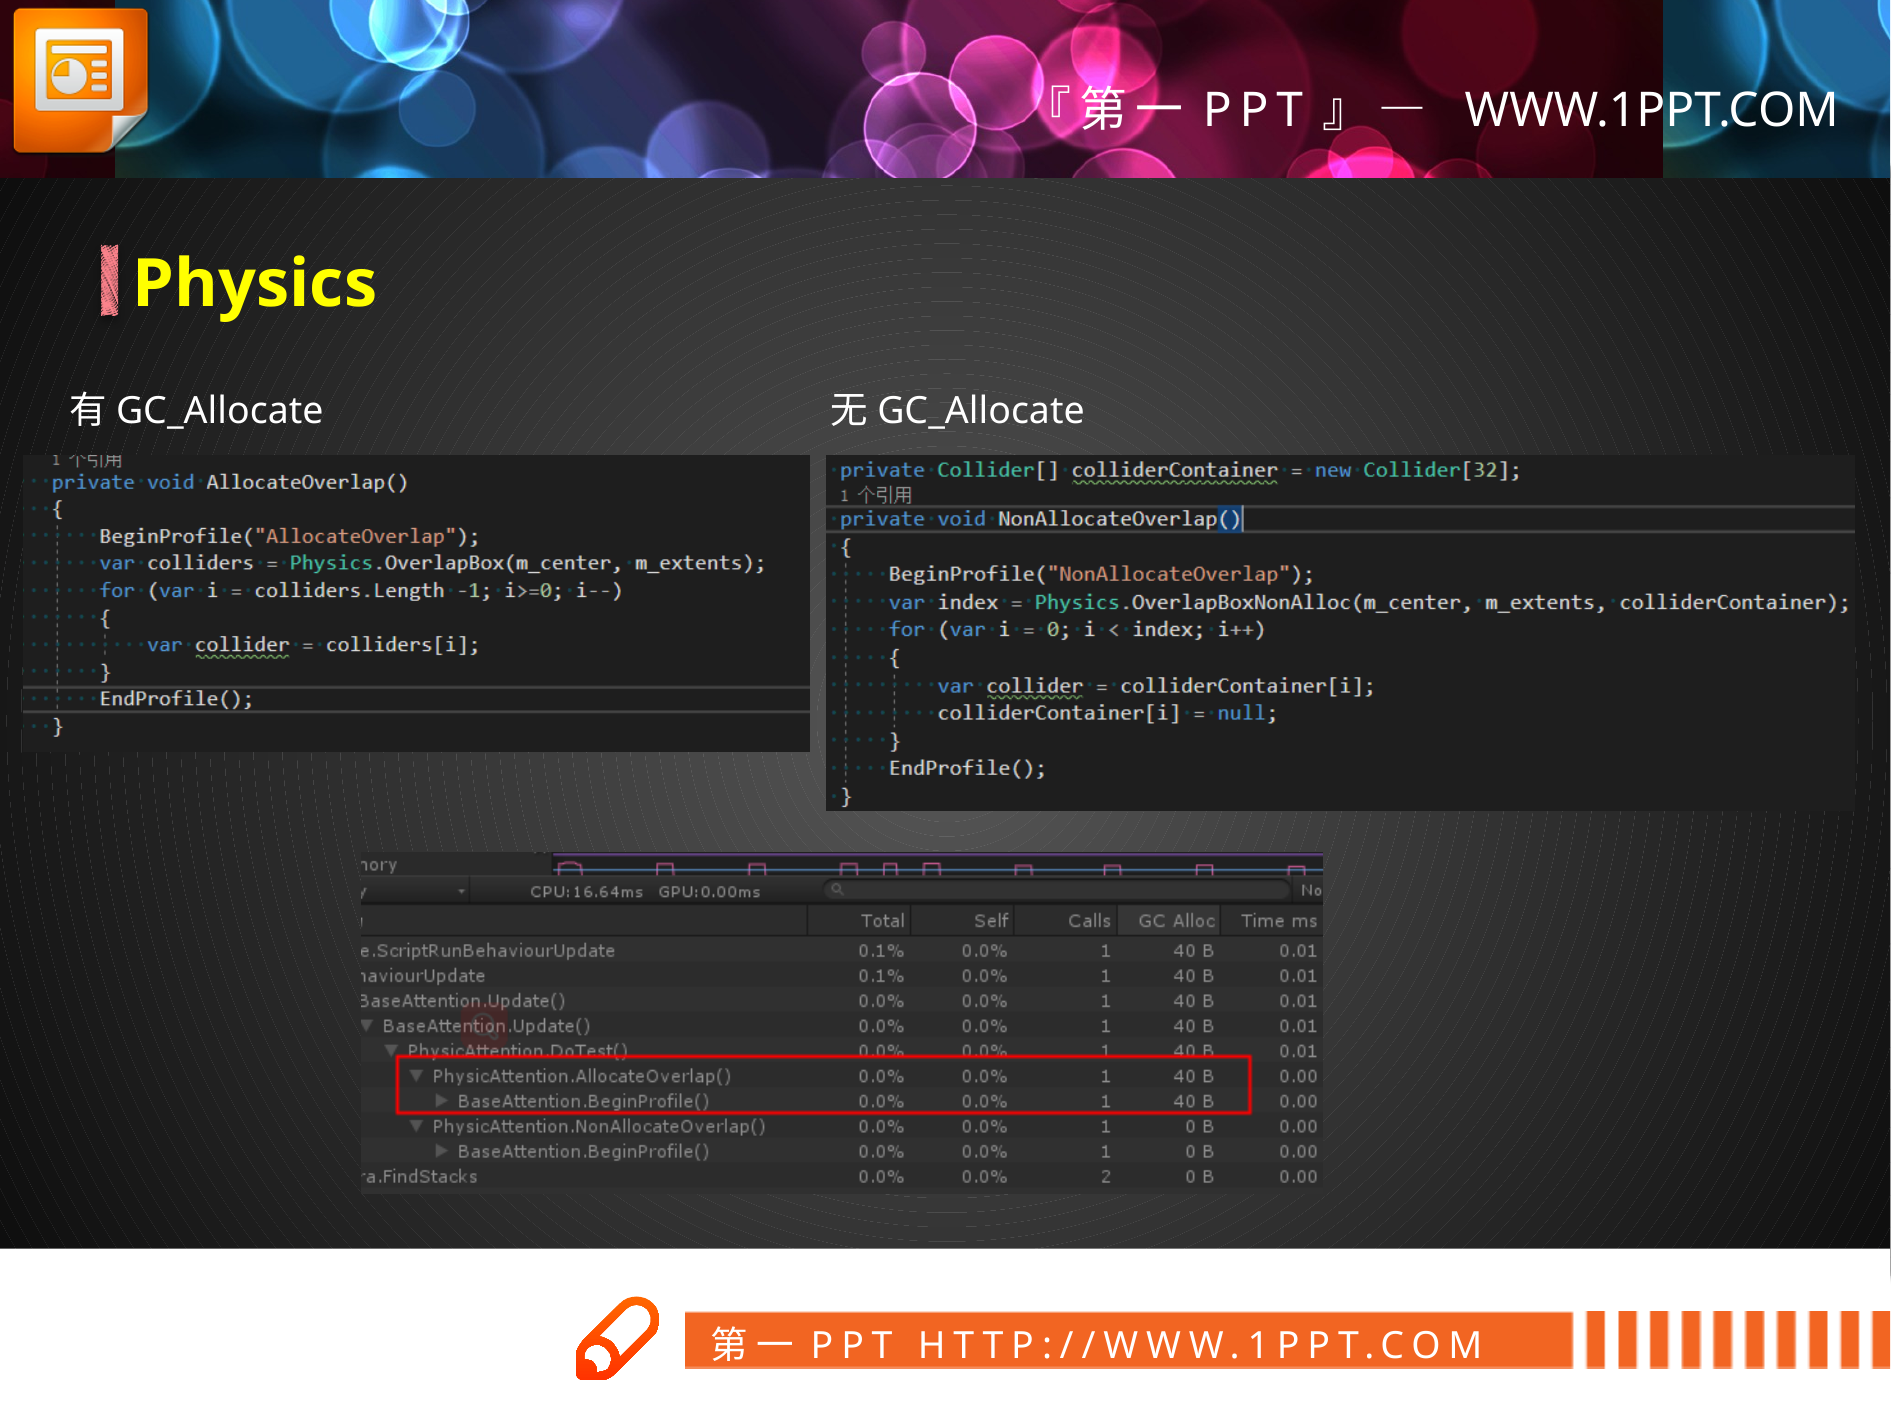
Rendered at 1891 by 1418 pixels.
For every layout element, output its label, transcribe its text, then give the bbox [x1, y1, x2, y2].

text_box 有GC_Allocate [54, 379, 558, 439]
picture [23, 455, 810, 752]
text_box 无GC_Allocate [816, 378, 1320, 439]
text_box Physics [118, 232, 969, 328]
text_box [100, 244, 119, 316]
picture [826, 455, 1855, 811]
picture [360, 852, 1323, 1194]
picture [685, 1311, 1891, 1369]
picture [0, 0, 1891, 178]
